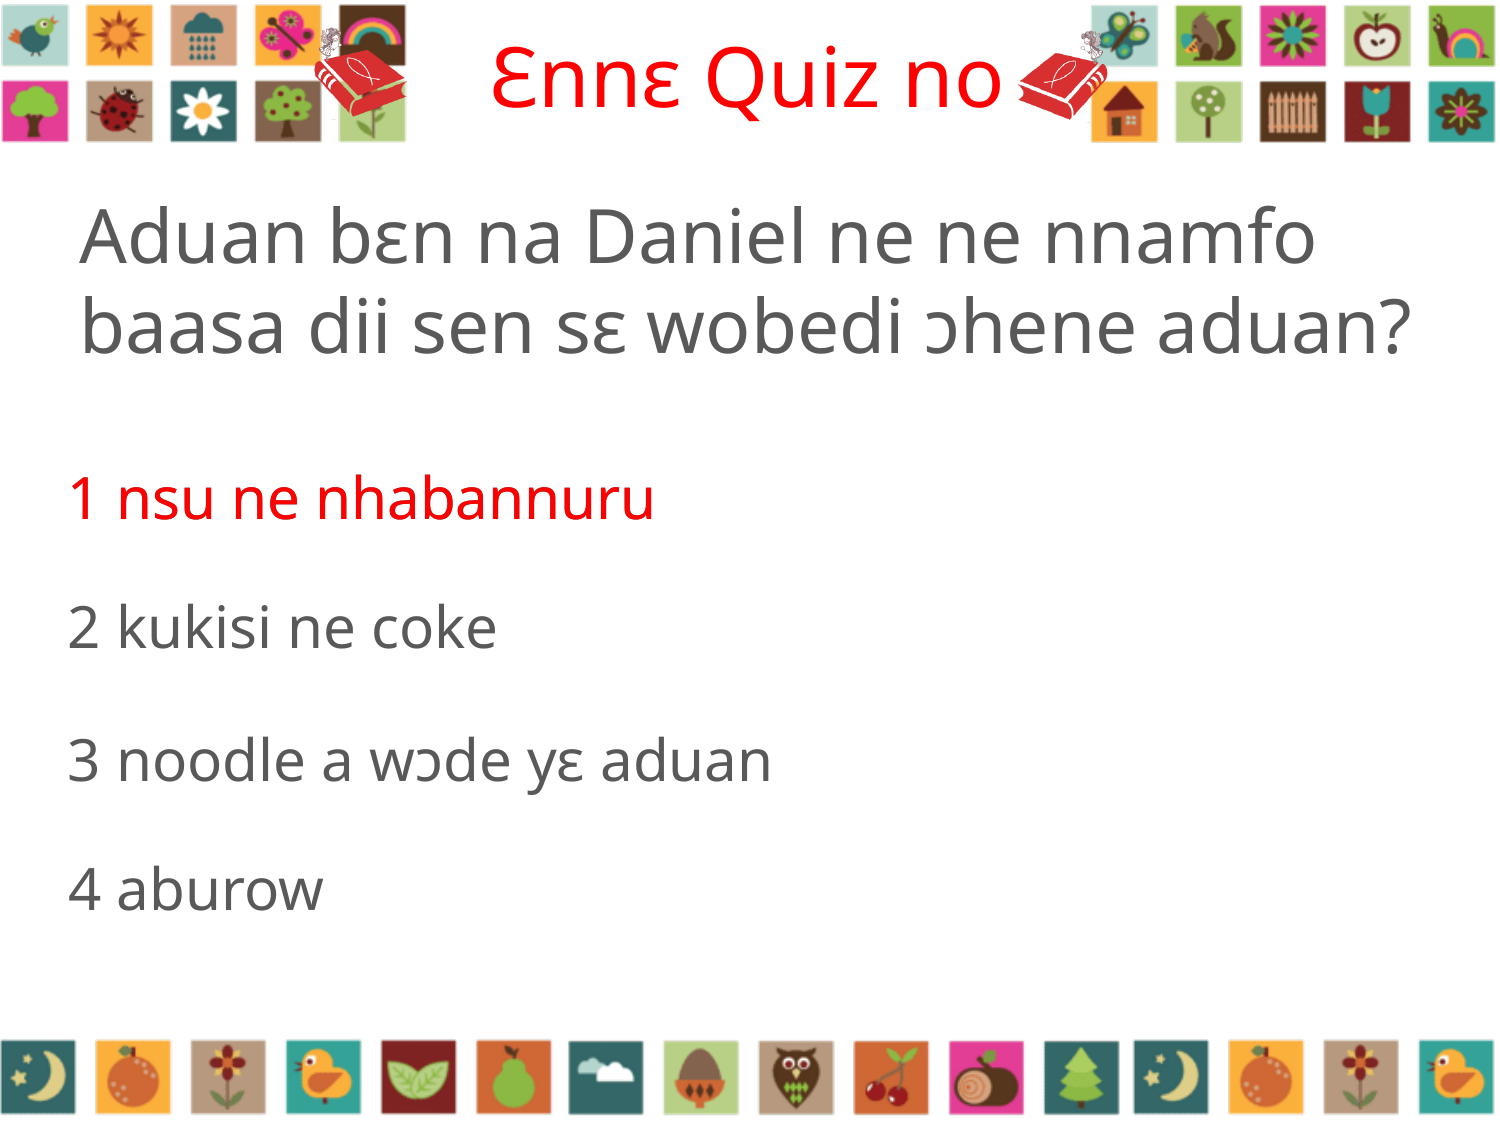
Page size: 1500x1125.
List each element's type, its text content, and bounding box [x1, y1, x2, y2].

text_box 3 noodle a wɔde yɛ aduan [53, 716, 1483, 801]
text_box Aduan bɛn na Daniel ne ne nnamfo baasa dii sen sɛ wobedi ɔhene aduan? [64, 181, 1447, 377]
picture [986, 3, 1500, 150]
text_box 2 kukisi ne coke [53, 582, 1436, 668]
text_box 1 nsu ne nhabannuru [52, 454, 1483, 539]
text_box Ɛnnɛ Quiz no [425, 16, 1076, 131]
picture [0, 3, 439, 150]
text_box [0, 1028, 1500, 1118]
text_box 4 aburow [53, 844, 1483, 930]
